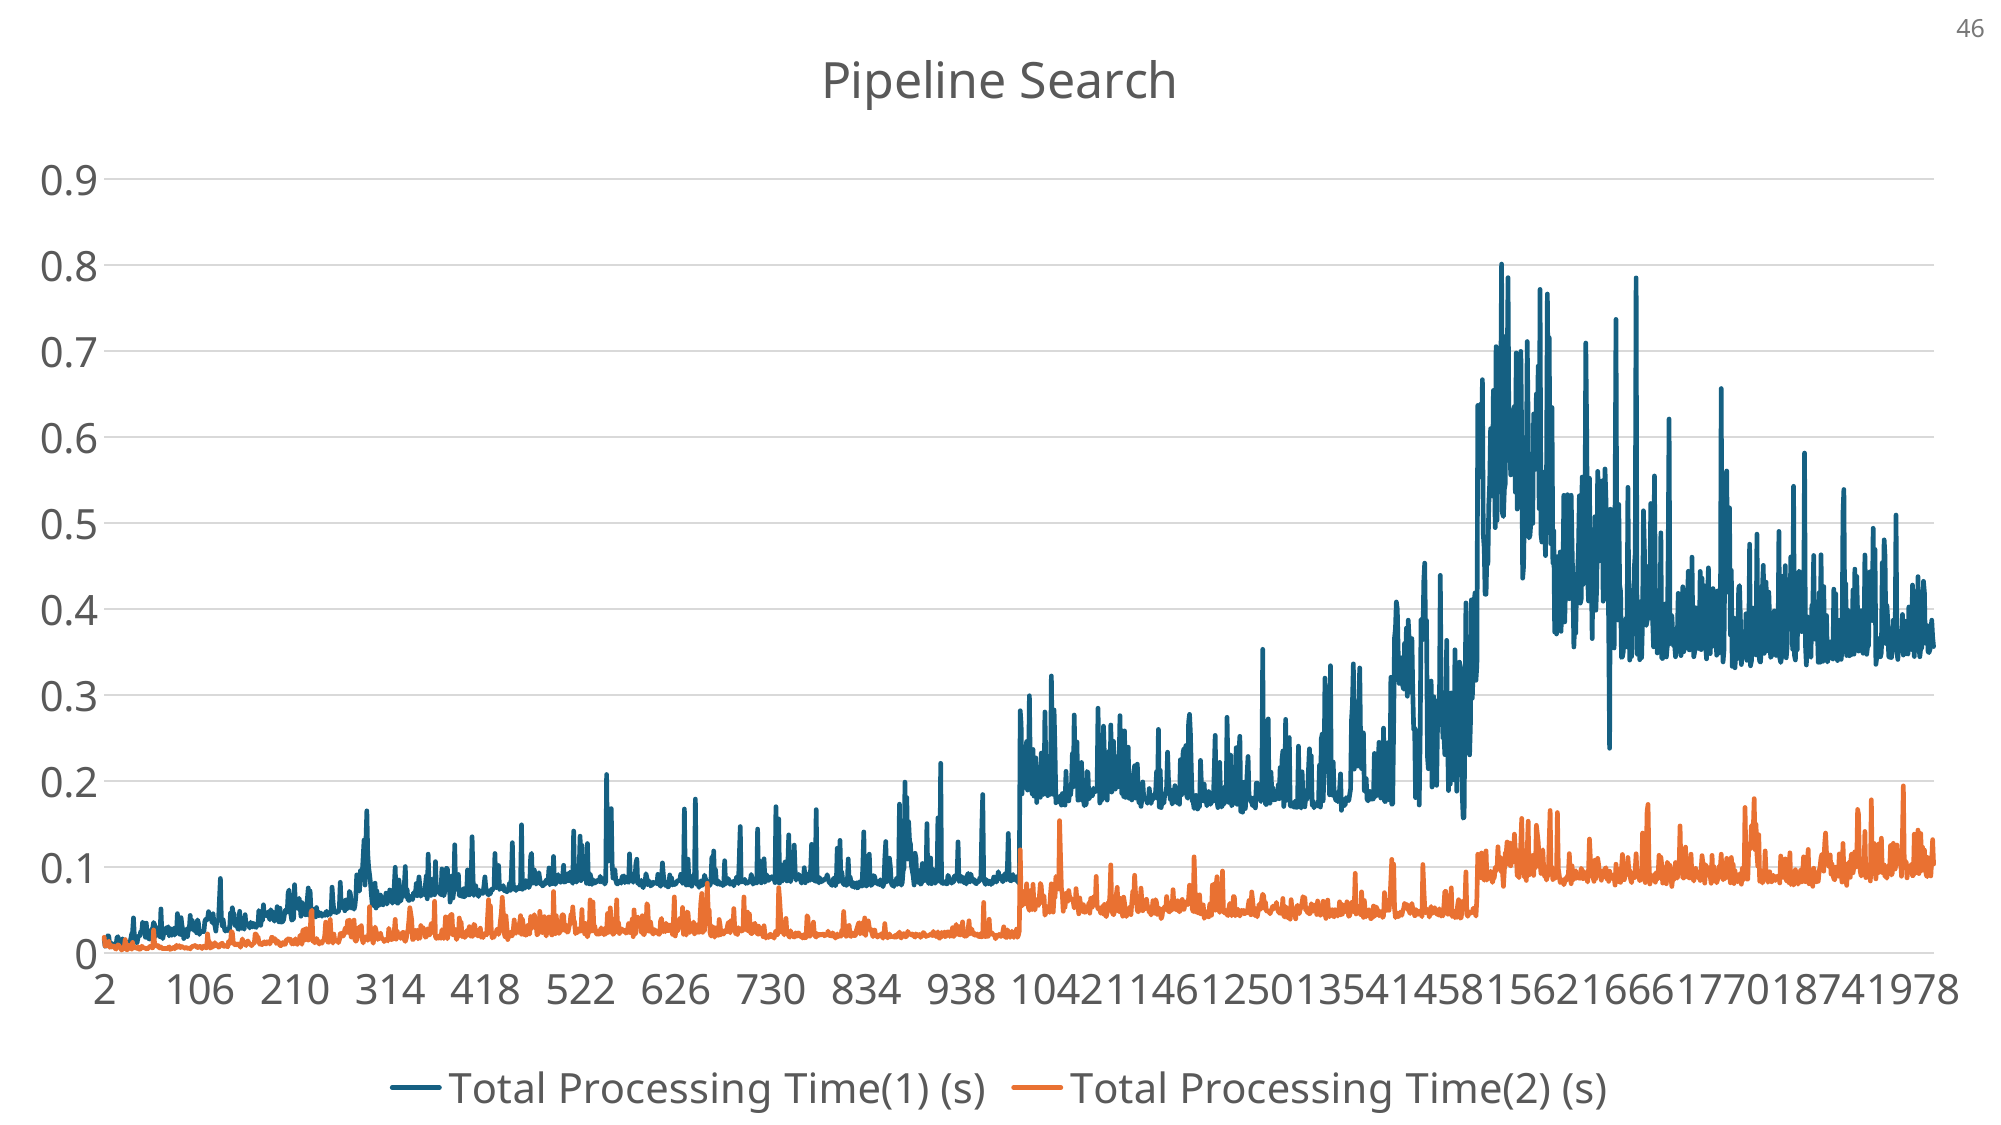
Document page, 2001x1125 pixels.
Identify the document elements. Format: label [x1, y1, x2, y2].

chart [0, 0, 2000, 1125]
